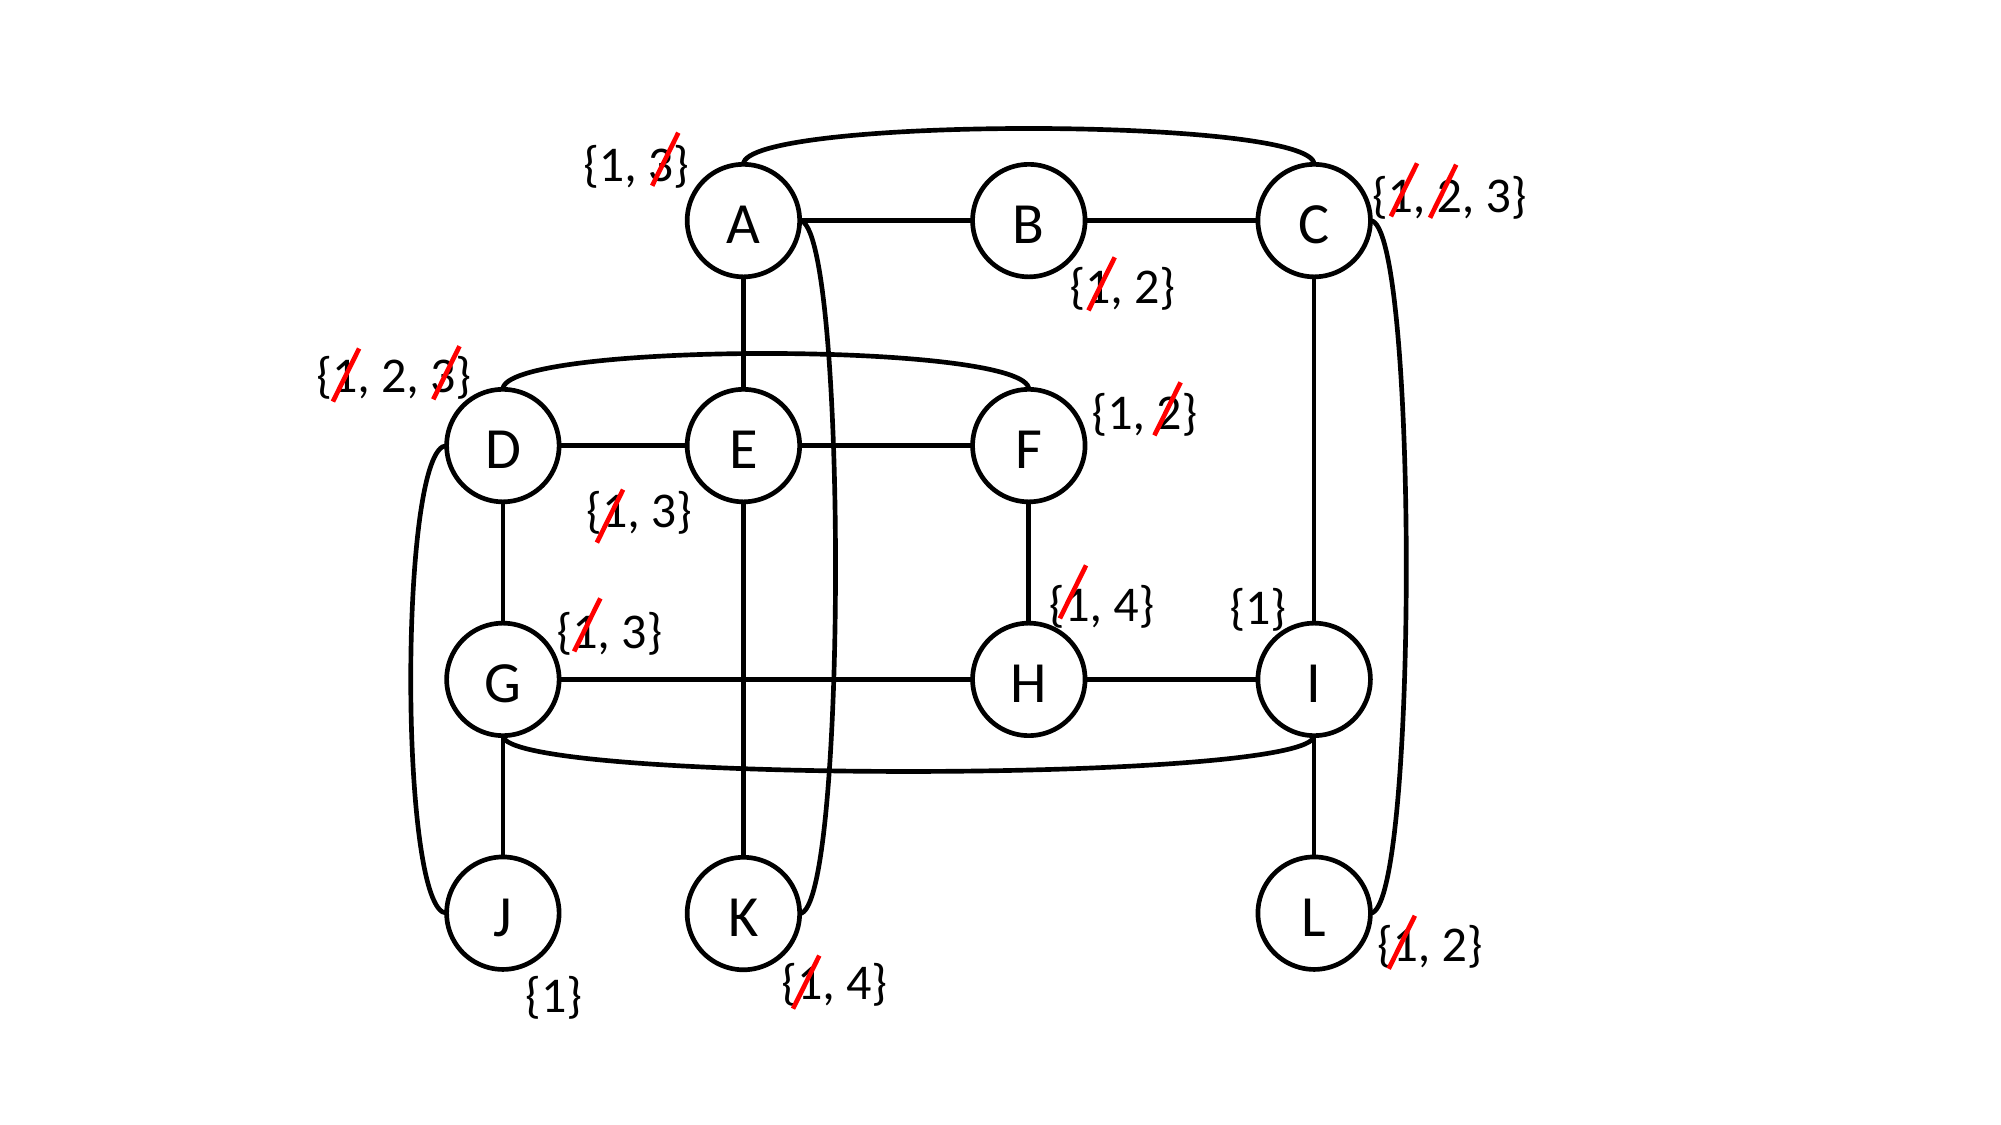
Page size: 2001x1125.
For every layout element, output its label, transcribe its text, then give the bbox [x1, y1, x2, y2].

text_box {1, 2, 3} [289, 334, 499, 410]
text_box B [1031, 163, 1087, 278]
text_box A [768, 168, 801, 273]
text_box B [971, 163, 1028, 278]
text_box {1, 2} [1049, 246, 1196, 321]
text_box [652, 132, 679, 186]
text_box I [1256, 622, 1370, 737]
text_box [793, 955, 820, 1009]
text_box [596, 489, 624, 543]
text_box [1429, 164, 1457, 218]
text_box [433, 346, 460, 400]
text_box L [1256, 855, 1370, 971]
text_box A [686, 163, 765, 278]
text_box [1390, 163, 1418, 217]
text_box {1, 4} [756, 942, 908, 1017]
text_box {1, 3} [556, 124, 716, 199]
text_box J [445, 855, 561, 971]
text_box {1, 2, 3} [1348, 154, 1551, 230]
text_box D [445, 388, 561, 503]
text_box E [768, 393, 799, 498]
text_box {1, 4} [1029, 564, 1174, 640]
text_box {1, 3} [562, 470, 716, 546]
text_box {1} [1208, 566, 1308, 642]
text_box C [1256, 163, 1370, 278]
text_box {1, 2} [1352, 904, 1508, 980]
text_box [574, 598, 601, 652]
text_box F [971, 388, 1087, 503]
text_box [1388, 915, 1415, 969]
text_box K [686, 856, 801, 971]
text_box E [686, 388, 765, 503]
text_box {1, 2} [1071, 372, 1218, 447]
text_box G [449, 622, 561, 737]
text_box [1154, 382, 1181, 436]
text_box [1088, 257, 1115, 311]
text_box {1} [503, 955, 604, 1030]
text_box H [971, 622, 1087, 737]
text_box {1, 3} [532, 591, 686, 666]
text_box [1059, 565, 1086, 619]
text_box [332, 348, 360, 402]
